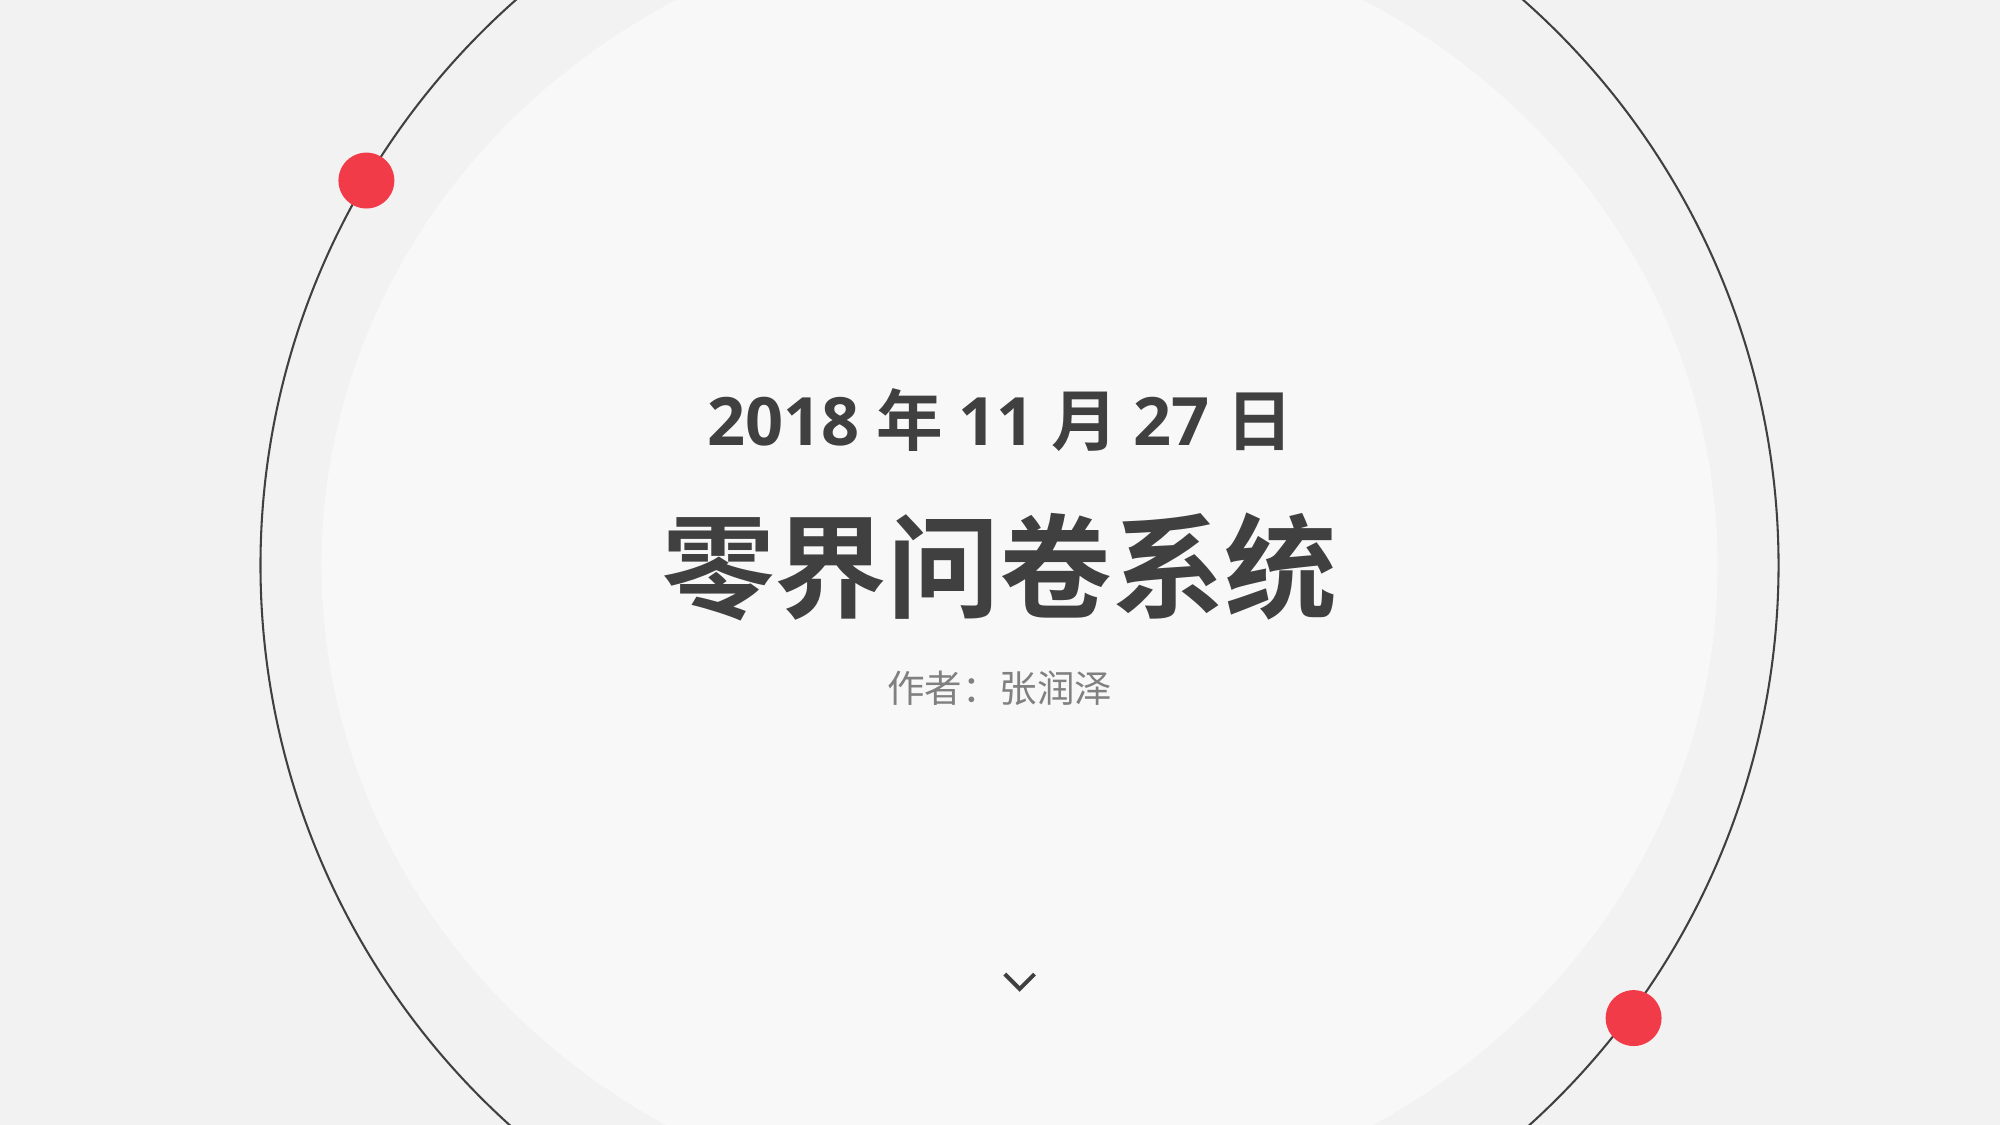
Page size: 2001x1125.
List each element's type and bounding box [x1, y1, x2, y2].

text_box [338, 152, 1662, 1047]
text_box [382, 0, 1657, 152]
text_box [259, 230, 338, 901]
text_box [1662, 160, 1780, 970]
text_box [433, 1047, 1606, 1125]
